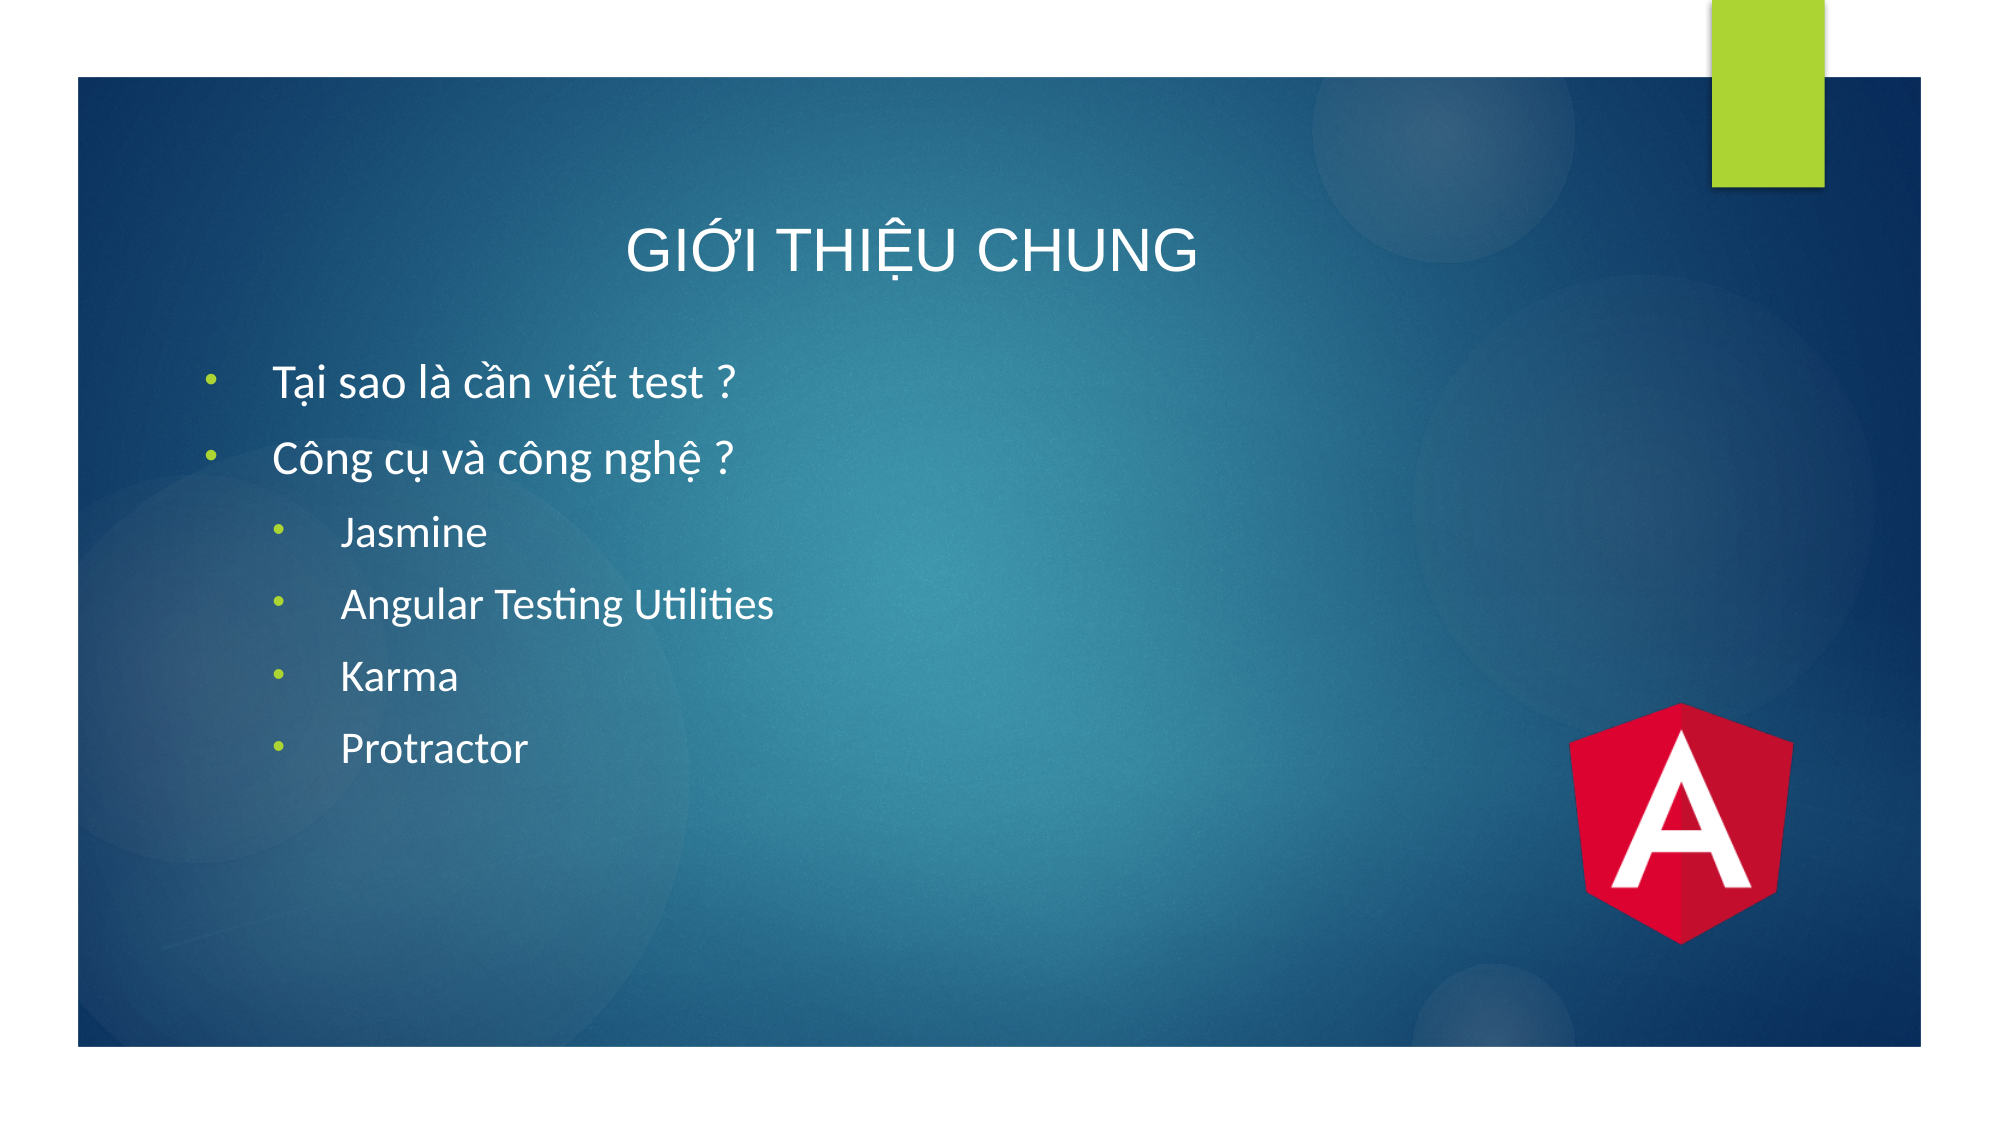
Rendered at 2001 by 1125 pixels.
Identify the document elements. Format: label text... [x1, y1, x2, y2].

picture [1530, 666, 1833, 968]
subtitle GIỚI THIỆU CHUNG Tại sao là cần viết test ? Công cụ và công nghệ ? Jasmine Angular Testing Utilities Karma Protractor [189, 202, 1638, 782]
